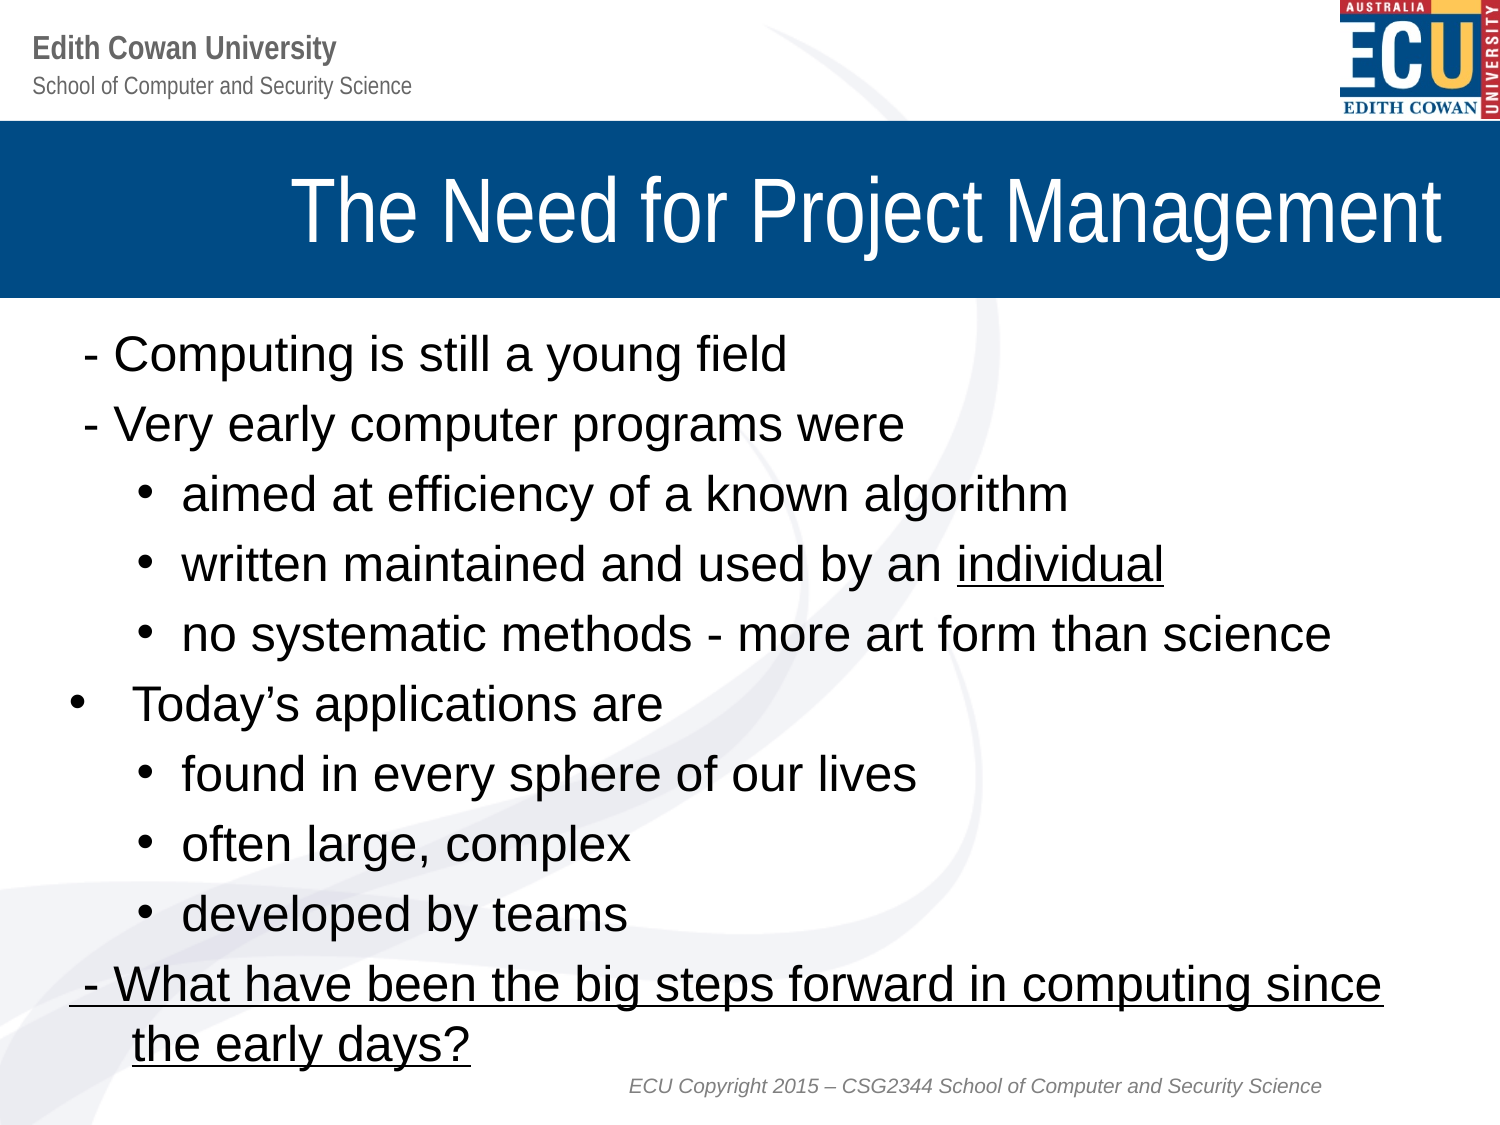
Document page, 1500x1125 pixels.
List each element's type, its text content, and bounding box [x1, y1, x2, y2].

text_box ECU Copyright 2015 – CSG2344 School of Computer and Security Science [614, 1065, 1365, 1106]
picture [0, 298, 1043, 1125]
picture [0, 0, 1043, 120]
list - Computing is still a young field - Very early computer programs were aimed at efficiency of a known algorithm written maintained and used by an individual no systematic methods - more art form than science Today’s applications are found in every sphere of our lives often large, complex developed by teams - What have been the big steps forward in computing since the early days? [40, 314, 1460, 1083]
title The Need for Project Management [40, 123, 1460, 289]
picture [1340, 0, 1500, 119]
